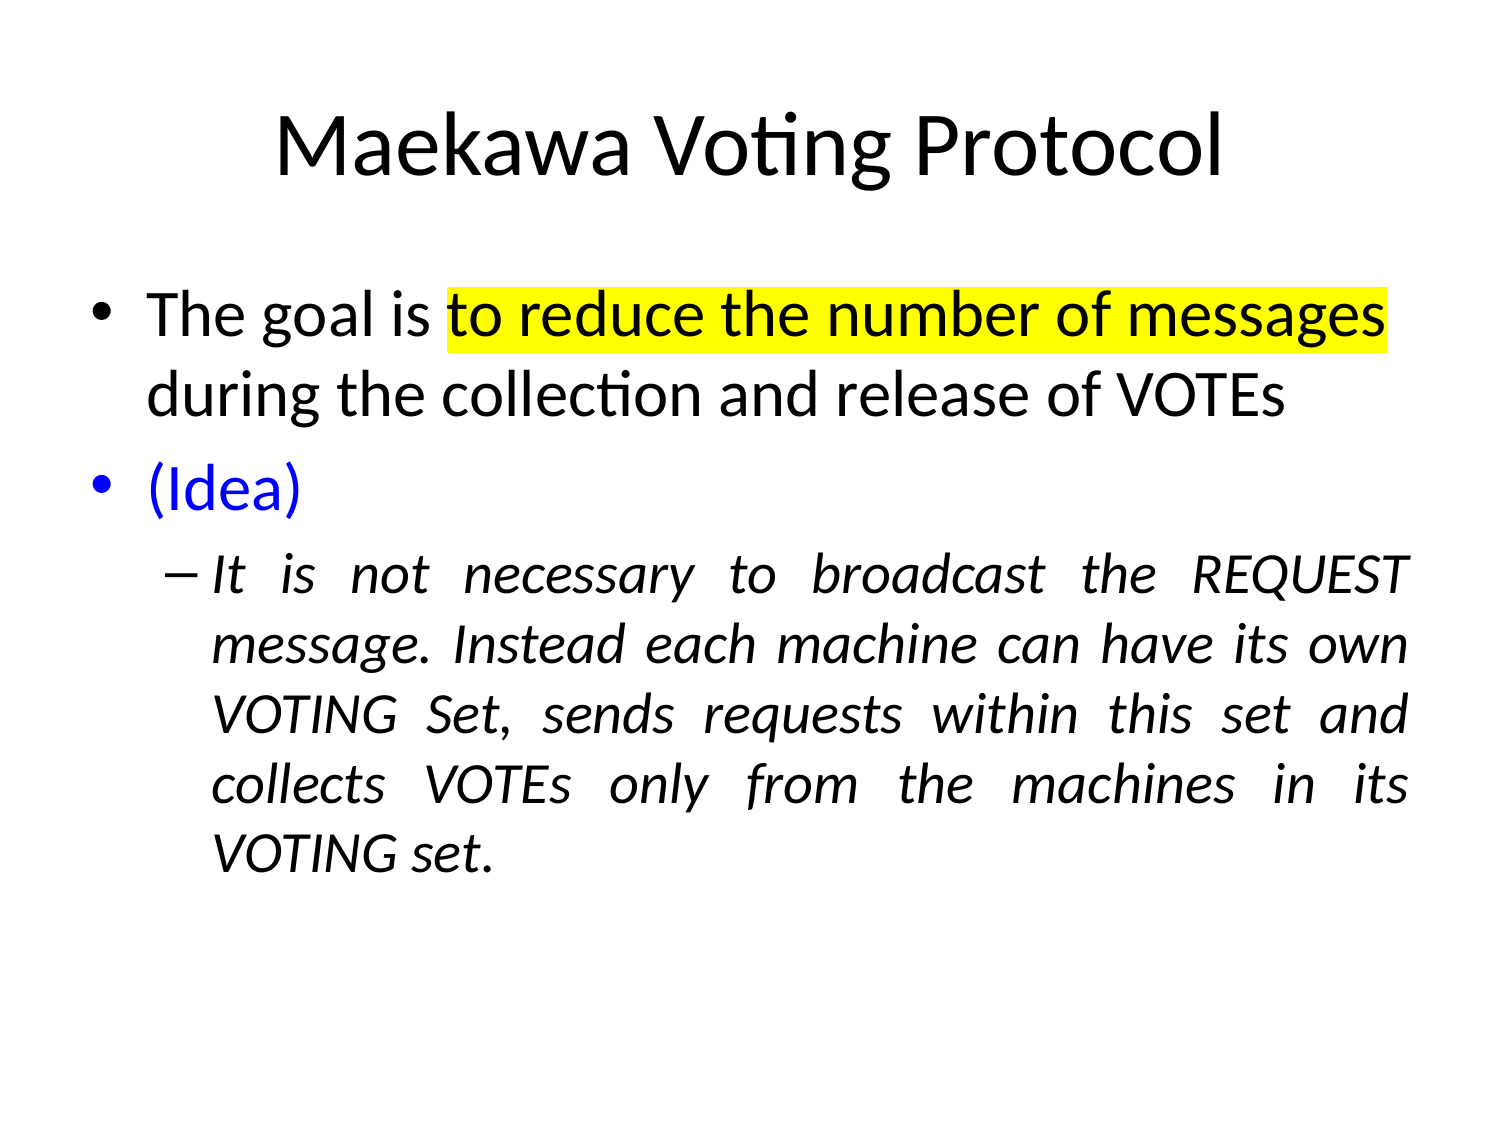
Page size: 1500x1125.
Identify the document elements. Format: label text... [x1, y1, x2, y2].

list The goal is to reduce the number of messages during the collection and release of VOTEs (Idea) It is not necessary to broadcast the REQUEST message. Instead each machine can have its own VOTING Set, sends requests within this set and collects VOTEs only from the machines in its VOTING set. [75, 262, 1425, 1005]
title Maekawa Voting Protocol [75, 45, 1425, 233]
